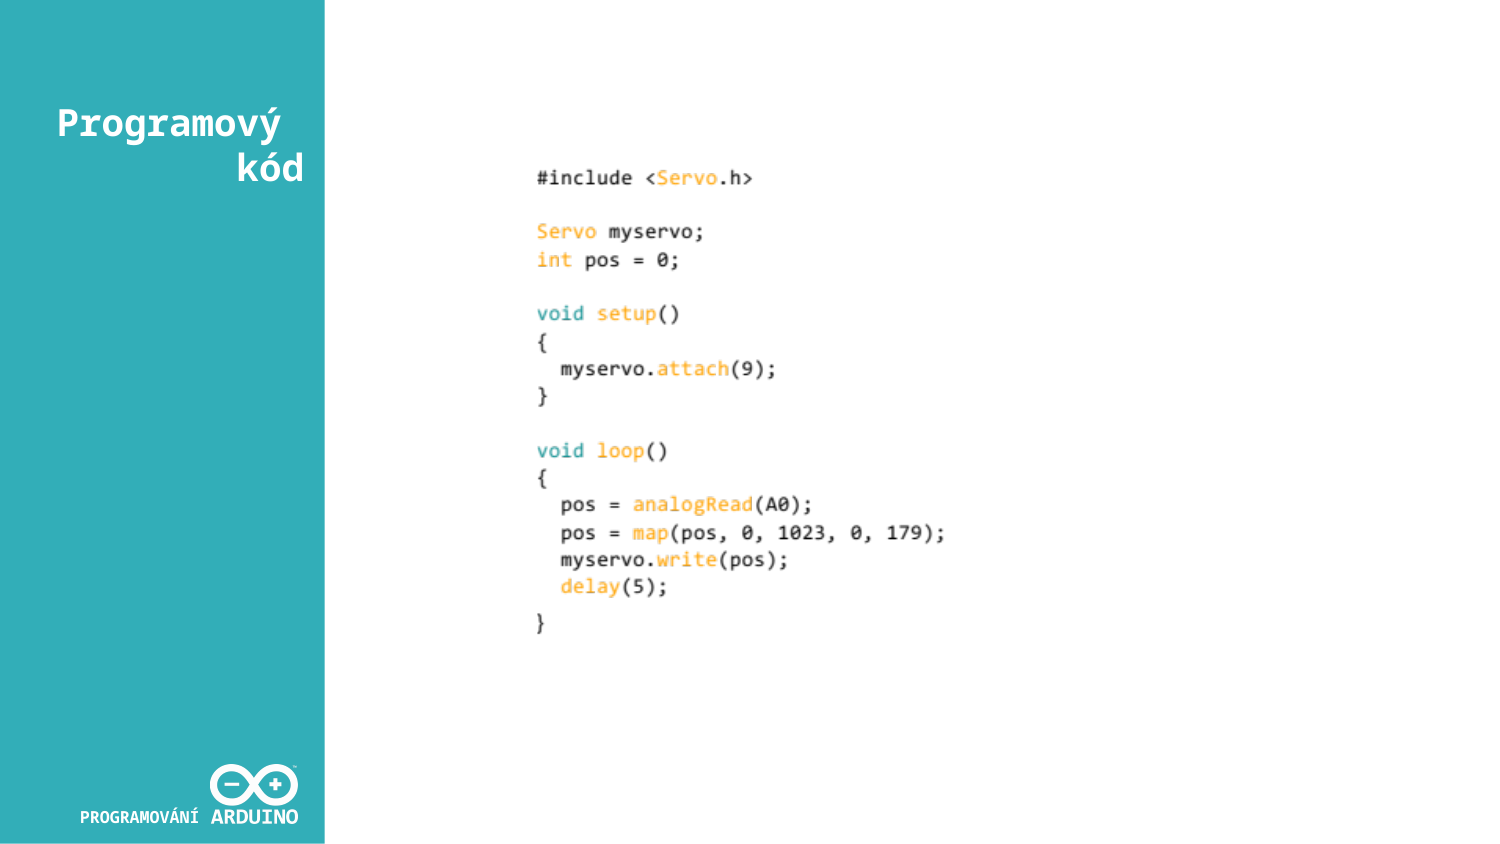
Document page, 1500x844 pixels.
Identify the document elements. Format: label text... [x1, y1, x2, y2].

text_box [0, 0, 327, 844]
text_box Programový kód [0, 91, 319, 328]
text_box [537, 161, 1453, 658]
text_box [64, 764, 298, 836]
